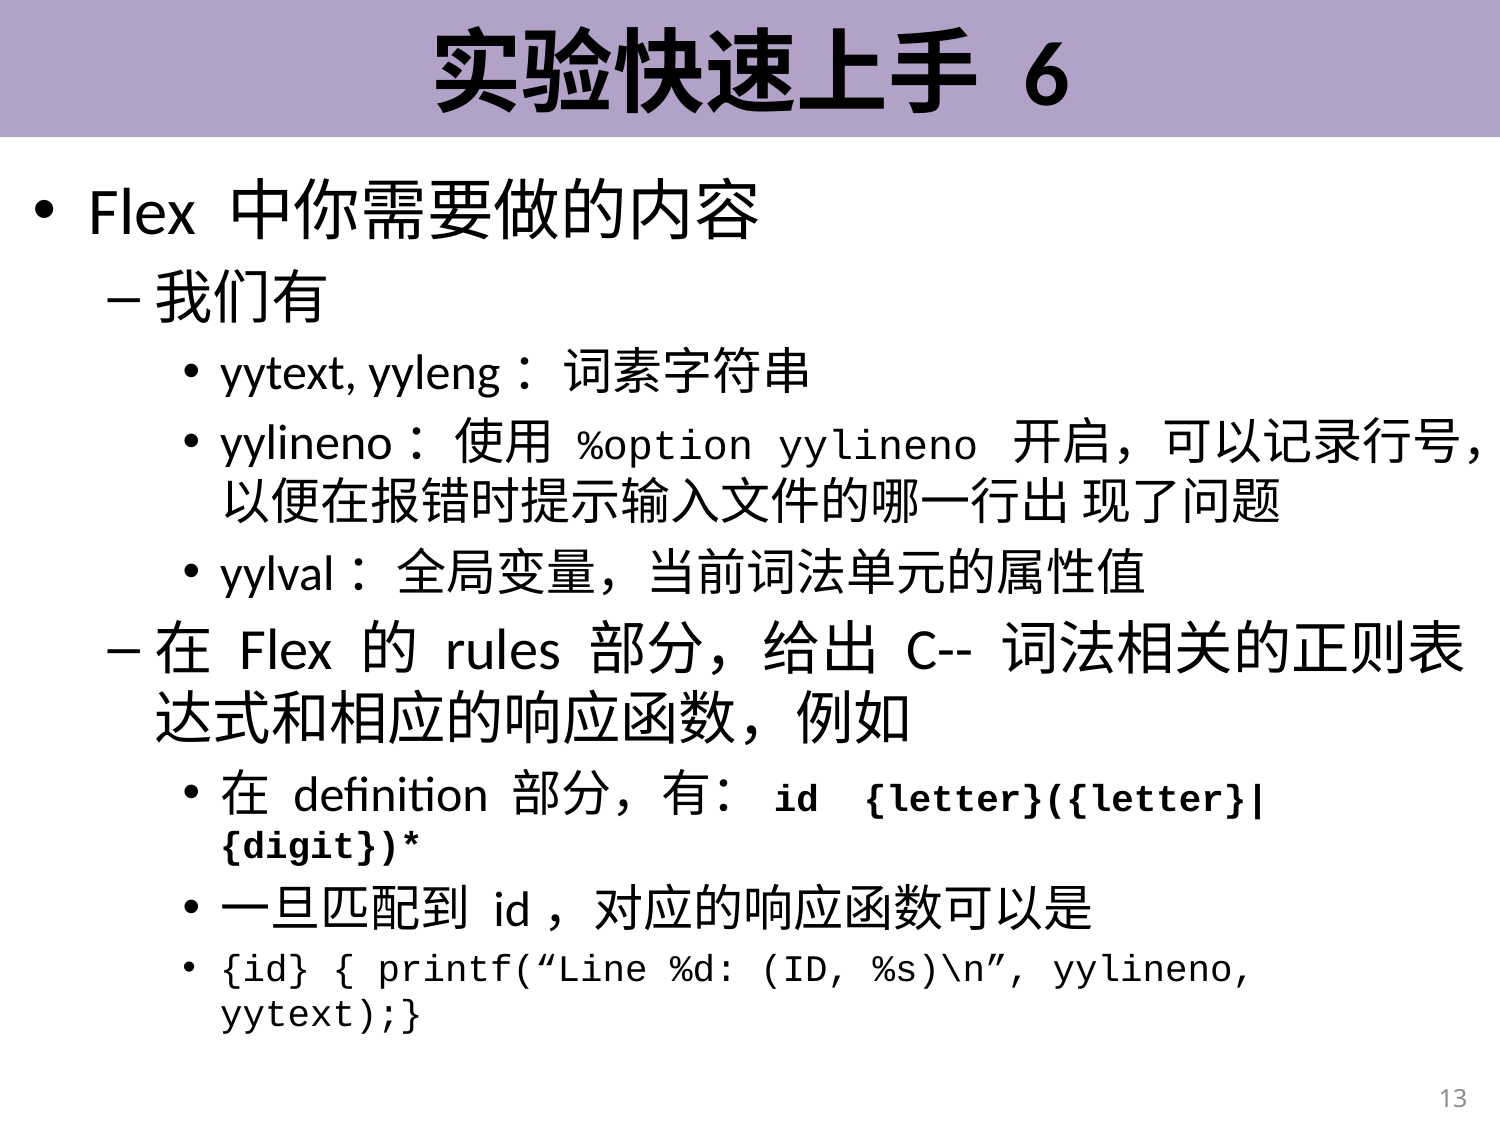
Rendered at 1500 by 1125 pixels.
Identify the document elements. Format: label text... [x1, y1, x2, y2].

slide_number 13 [1132, 1069, 1483, 1125]
list Flex 中你需要做的内容 我们有 yytext, yyleng：词素字符串 yylineno：使用 %option yylineno 开启，可以记录行号，以便在报错时提示输入文件的哪一行出 现了问题 yylval：全局变量，当前词法单元的属性值 在 Flex 的 rules 部分，给出 C-- 词法相关的正则表达式和相应的响应函数，例如 在 definition 部分，有：id {letter}({letter}|{digit})* 一旦匹配到 id，对应的响应函数可以是 {id} { printf(“Line %d: (ID, %s)\n”, yylineno, yytext);} [17, 160, 1483, 1059]
title 实验快速上手 6 [0, 0, 1500, 138]
